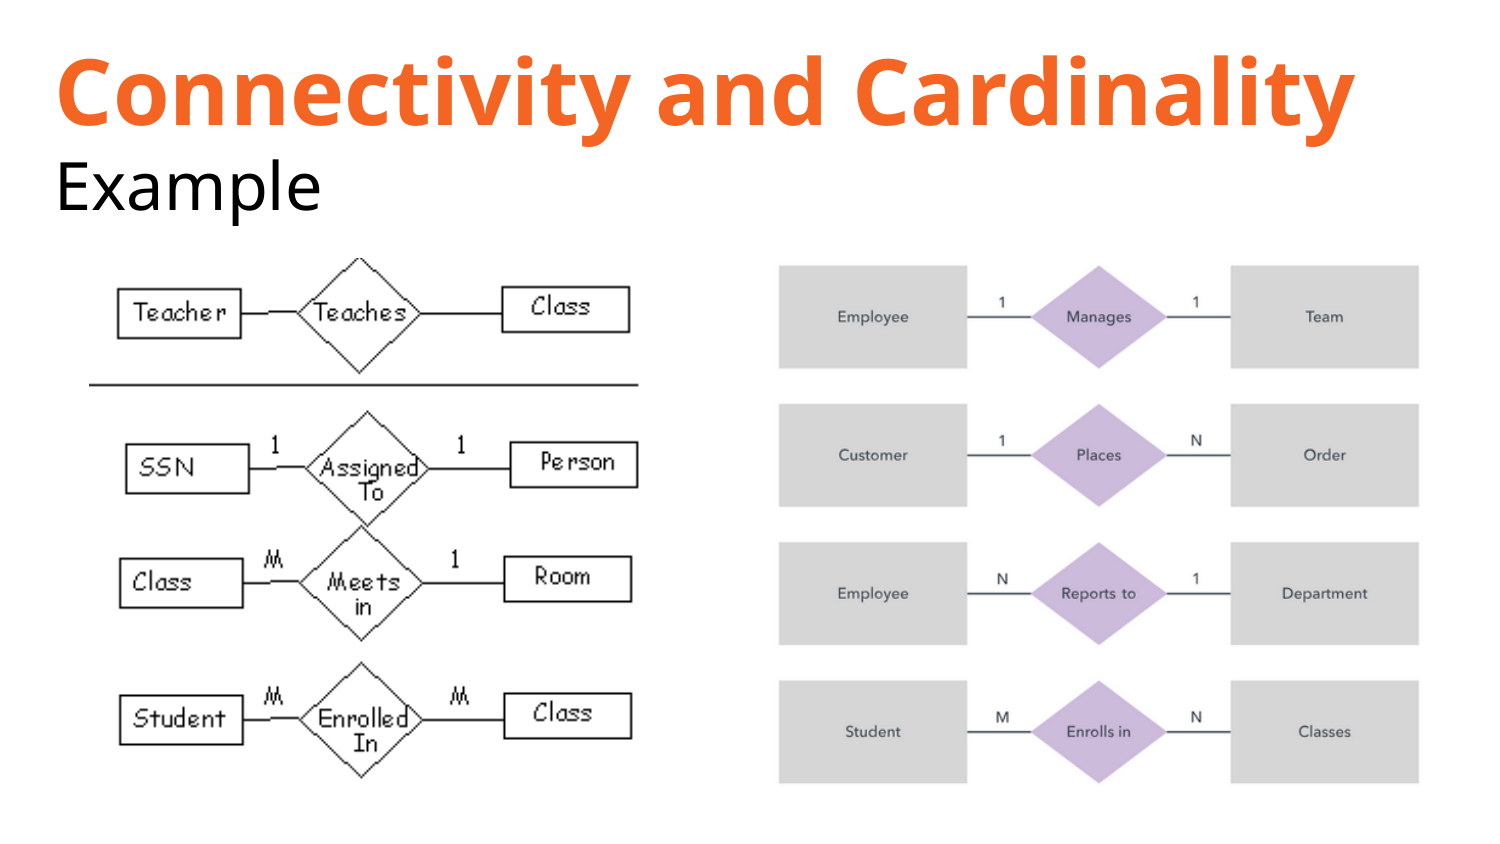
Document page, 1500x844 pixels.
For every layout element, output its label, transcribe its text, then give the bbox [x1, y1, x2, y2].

picture [741, 238, 1445, 811]
picture [89, 258, 647, 791]
title Connectivity and Cardinality Example [39, 19, 1442, 146]
